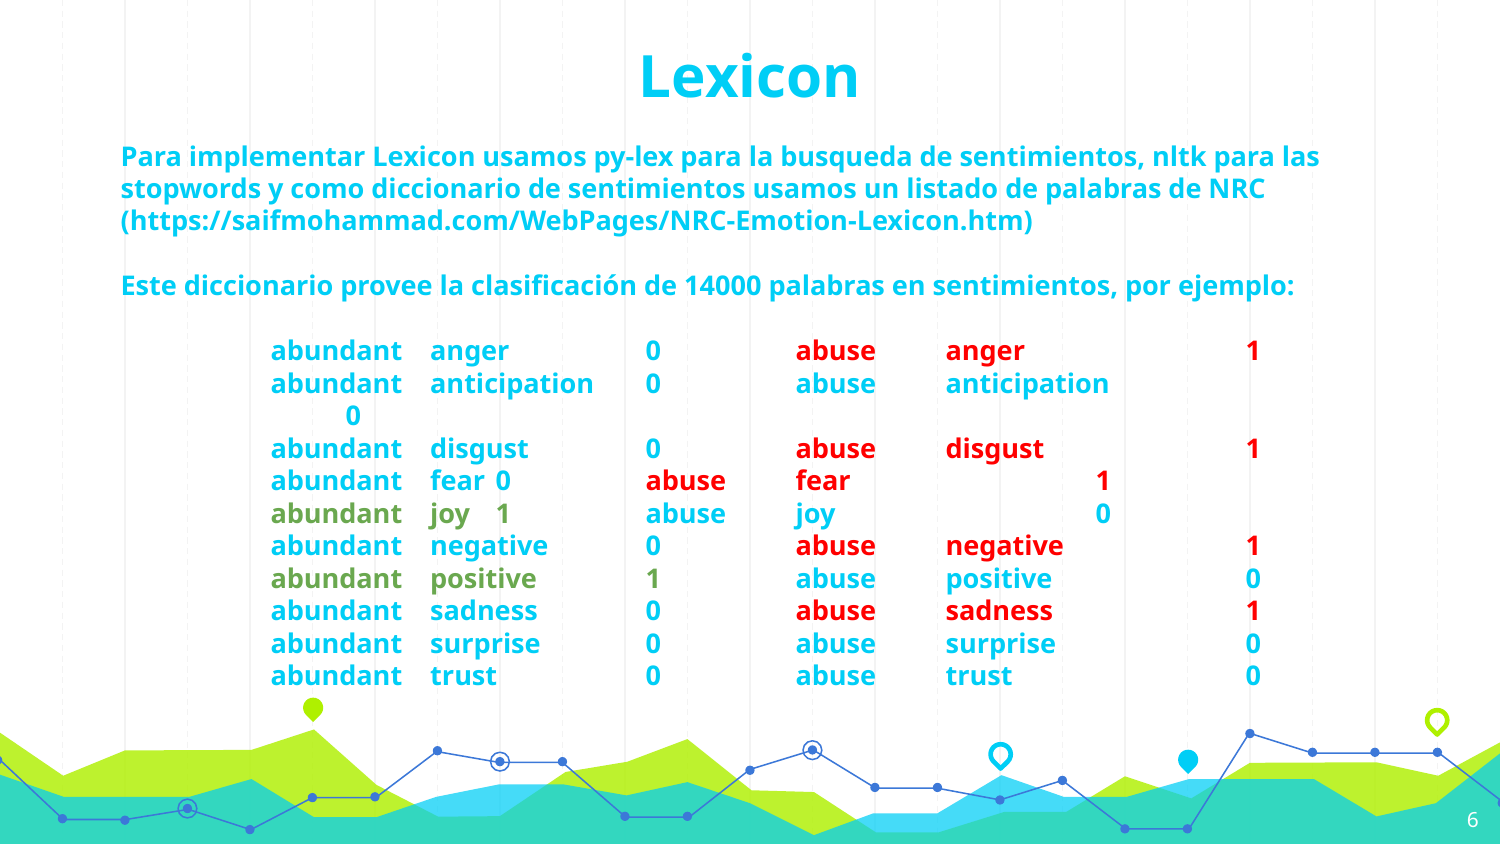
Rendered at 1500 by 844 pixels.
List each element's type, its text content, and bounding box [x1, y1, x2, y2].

slide_number 6 [1403, 791, 1494, 844]
text_box Para implementar Lexicon usamos py-lex para la busqueda de sentimientos, nltk para las stopwords y como diccionario de sentimientos usamos un listado de palabras de NRC (https://saifmohammad.com/WebPages/NRC-Emotion-Lexicon.htm) Este diccionario provee la clasificación de 14000 palabras en sentimientos, por ejemplo: abundant anger 0 abuse anger 1 abundant anticipation 0 abuse anticipation 0 abundant disgust 0 abuse disgust 1 abundant fear 0 abuse fear 1 abundant joy 1 abuse joy 0 abundant negative 0 abuse negative 1 abundant positive 1 abuse positive 0 abundant sadness 0 abuse sadness 1 abundant surprise 0 abuse surprise 0 abundant trust 0 abuse trust 0 [105, 124, 1395, 707]
title Lexicon [105, 33, 1395, 124]
